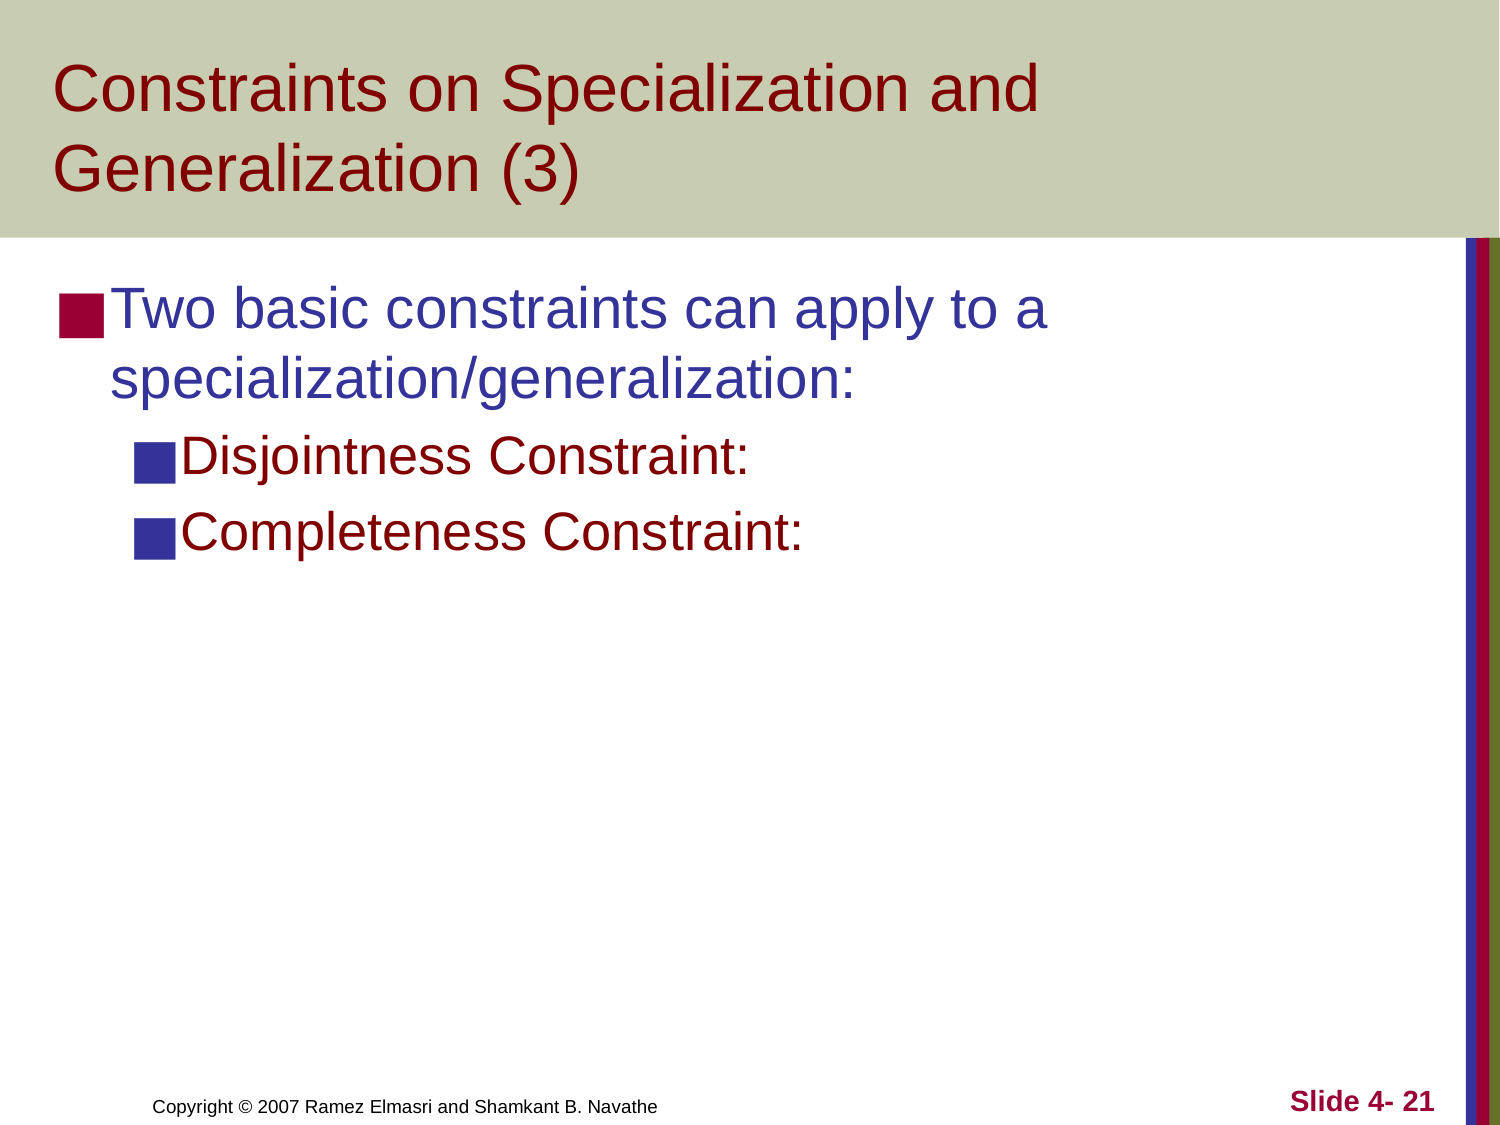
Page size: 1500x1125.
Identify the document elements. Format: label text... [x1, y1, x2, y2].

text_box Slide 4- ‹#› [1137, 1049, 1450, 1125]
list Two basic constraints can apply to a specialization/generalization: Disjointness Constraint: Completeness Constraint: [39, 262, 1400, 1013]
title Constraints on Specialization and Generalization (3) [37, 49, 1317, 213]
